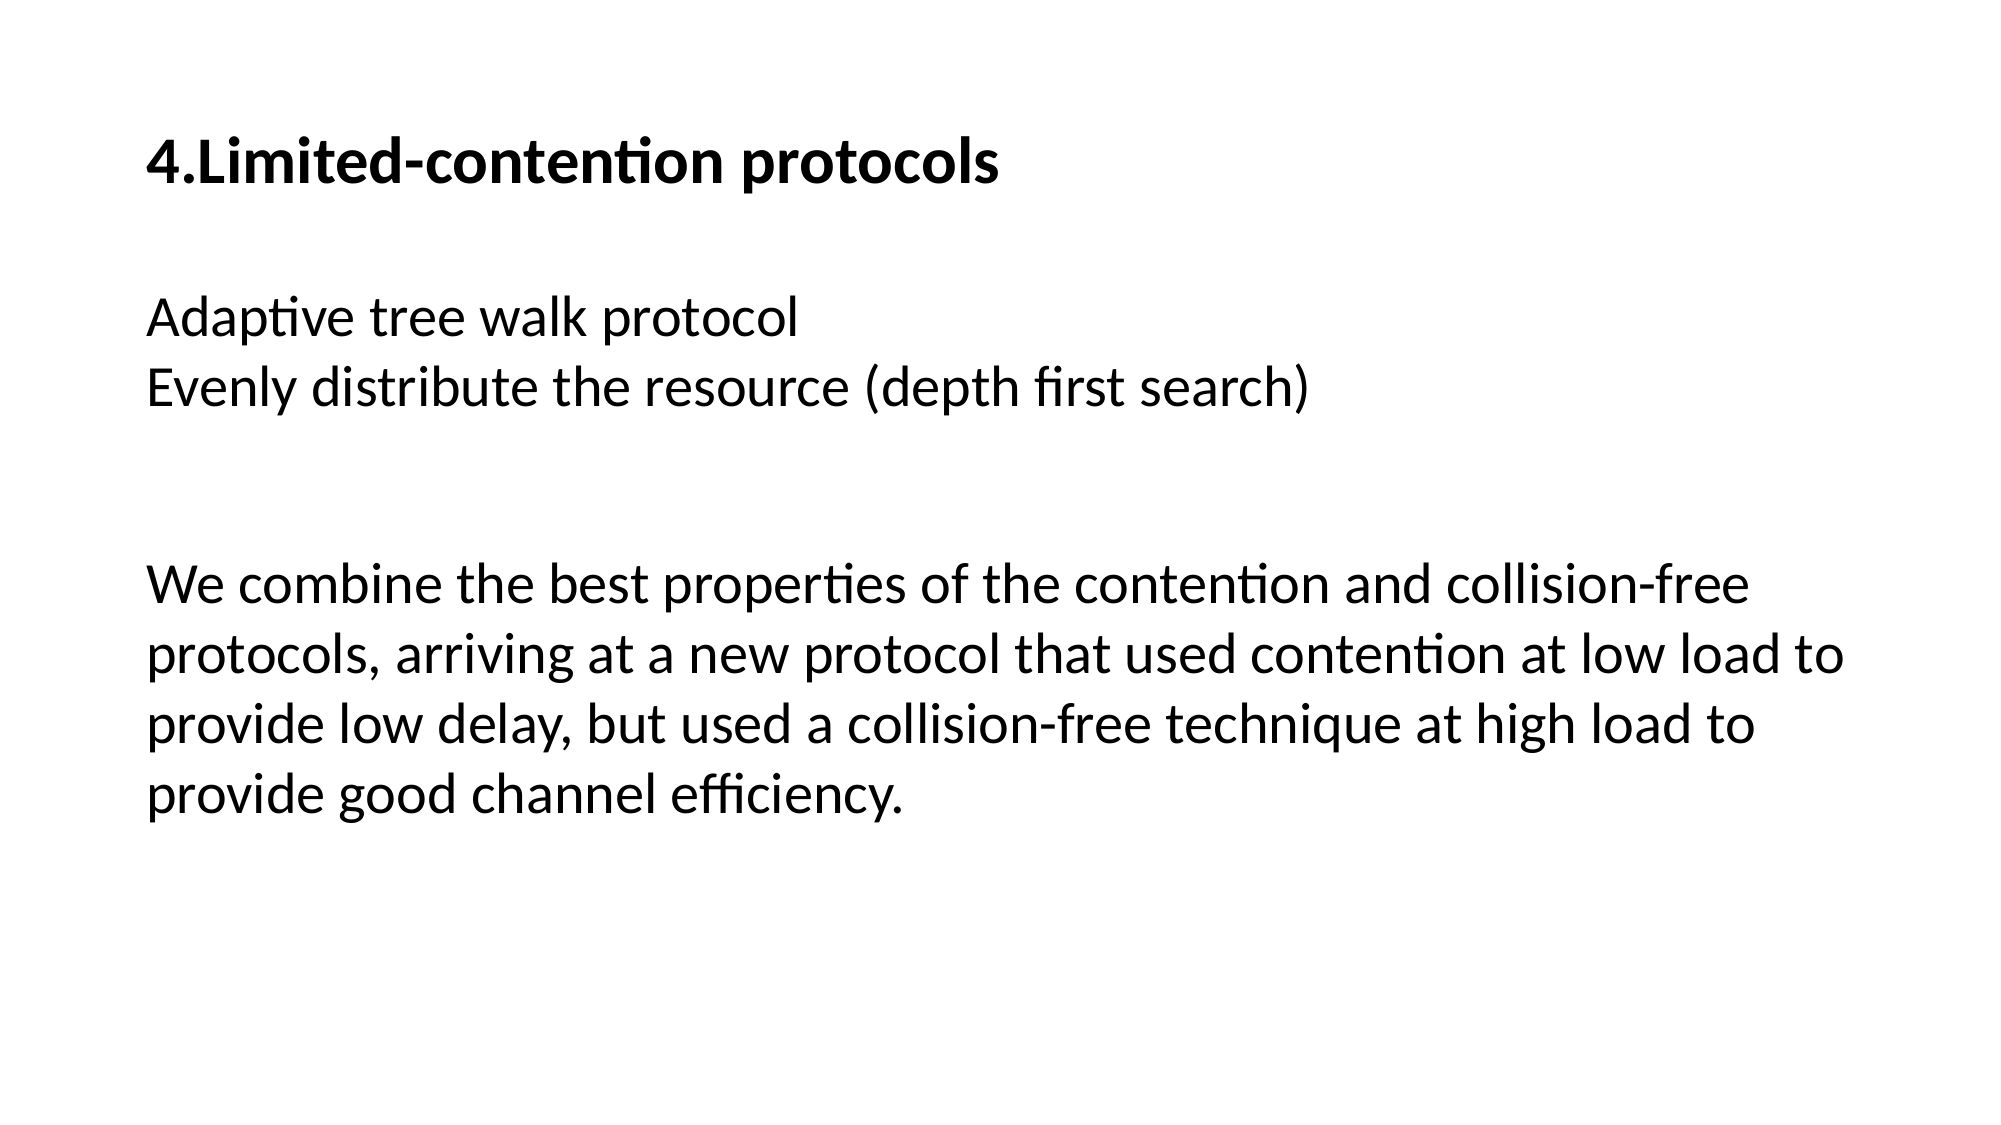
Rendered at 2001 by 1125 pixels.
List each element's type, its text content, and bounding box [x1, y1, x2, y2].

text_box 4.Limited-contention protocols [131, 109, 1153, 205]
text_box We combine the best properties of the contention and collision-free protocols, arriving at a new protocol that used contention at low load to provide low delay, but used a collision-free technique at high load to provide good channel efficiency. [131, 537, 1947, 903]
text_box Adaptive tree walk protocol Evenly distribute the resource (depth first search) [131, 270, 1738, 426]
